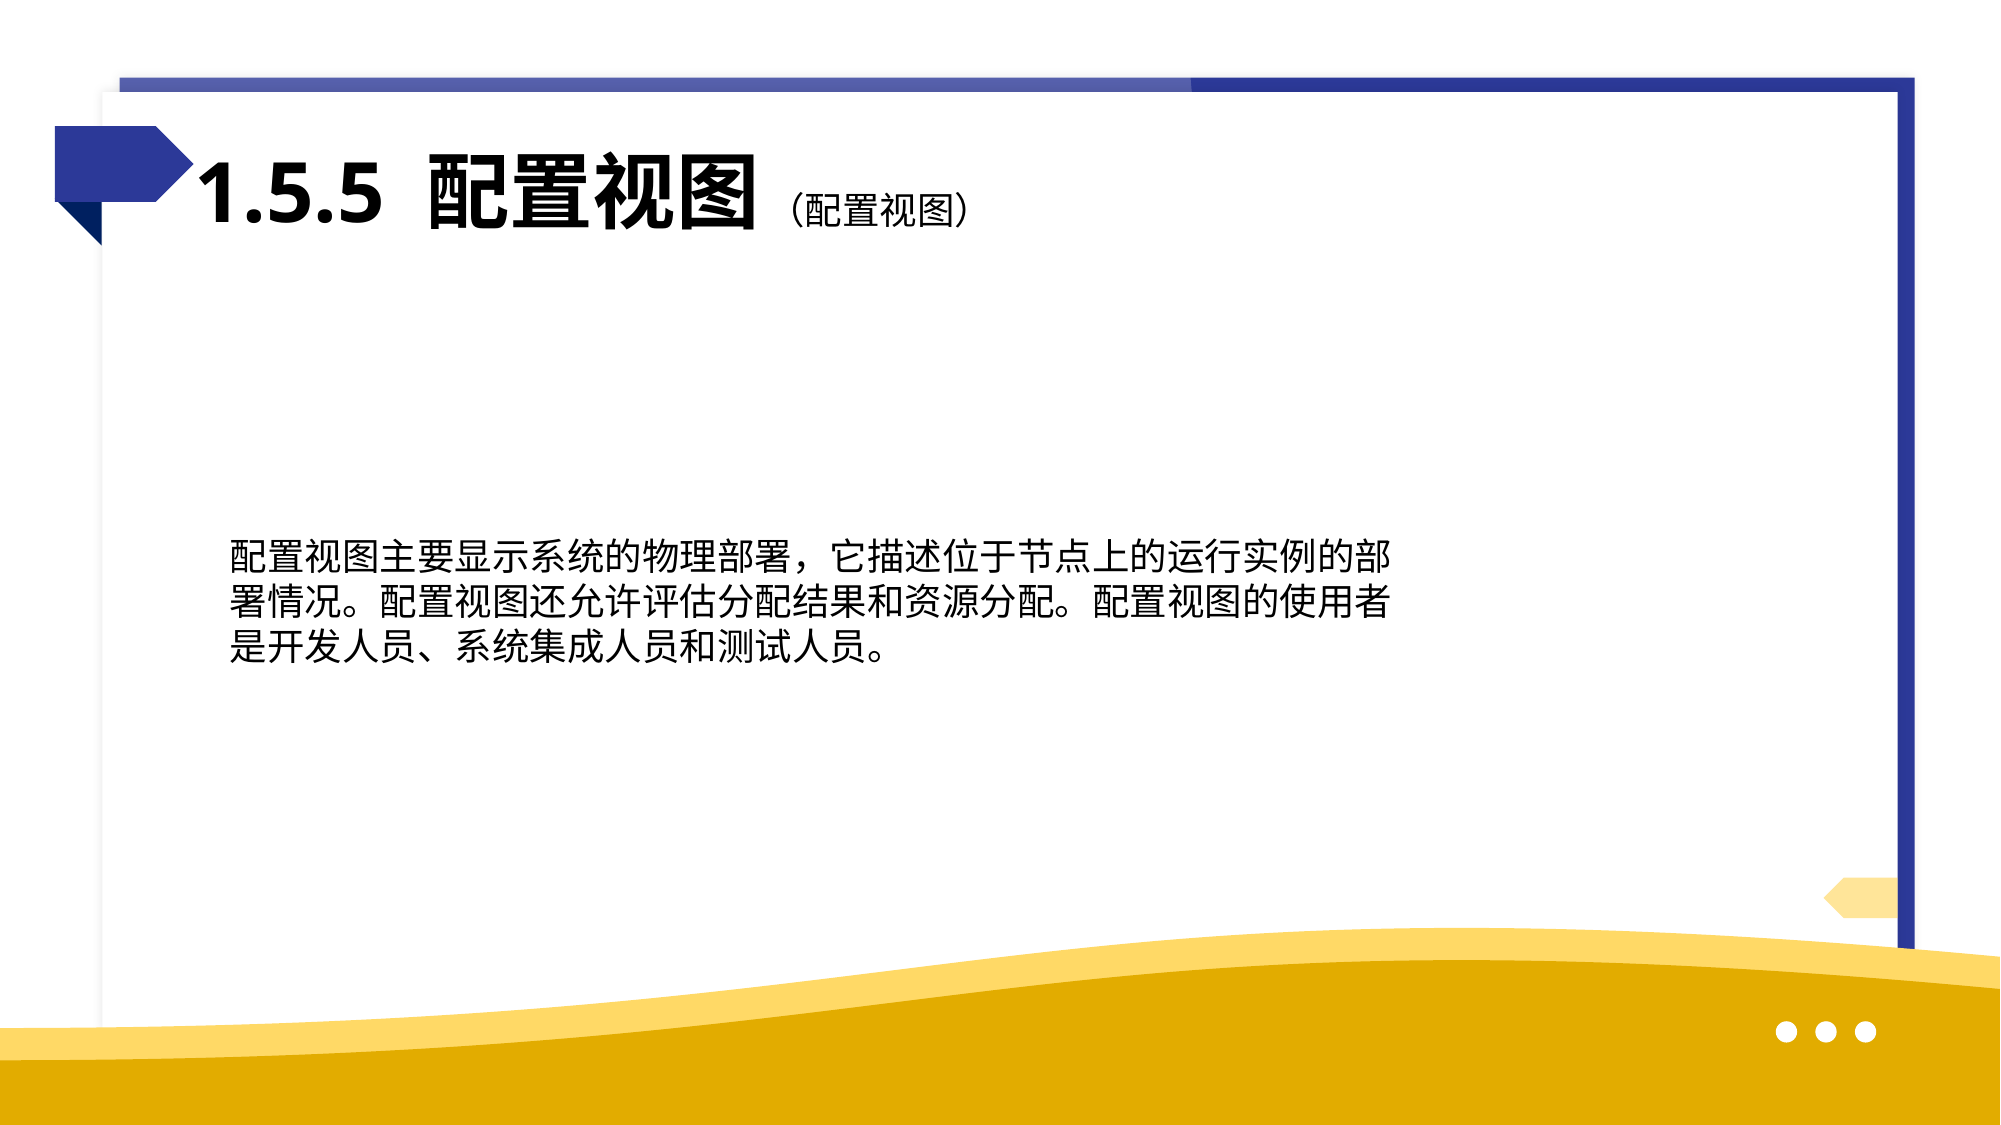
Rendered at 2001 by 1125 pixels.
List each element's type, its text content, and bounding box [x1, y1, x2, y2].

text_box （配置视图） [752, 180, 1008, 240]
text_box 配置视图主要显示系统的物理部署，它描述位于节点上的运行实例的部署情况。配置视图还允许评估分配结果和资源分配。配置视图的使用者是开发人员、系统集成人员和测试人员。 [215, 525, 1439, 676]
text_box 1.5.5 配置视图 [180, 131, 775, 247]
